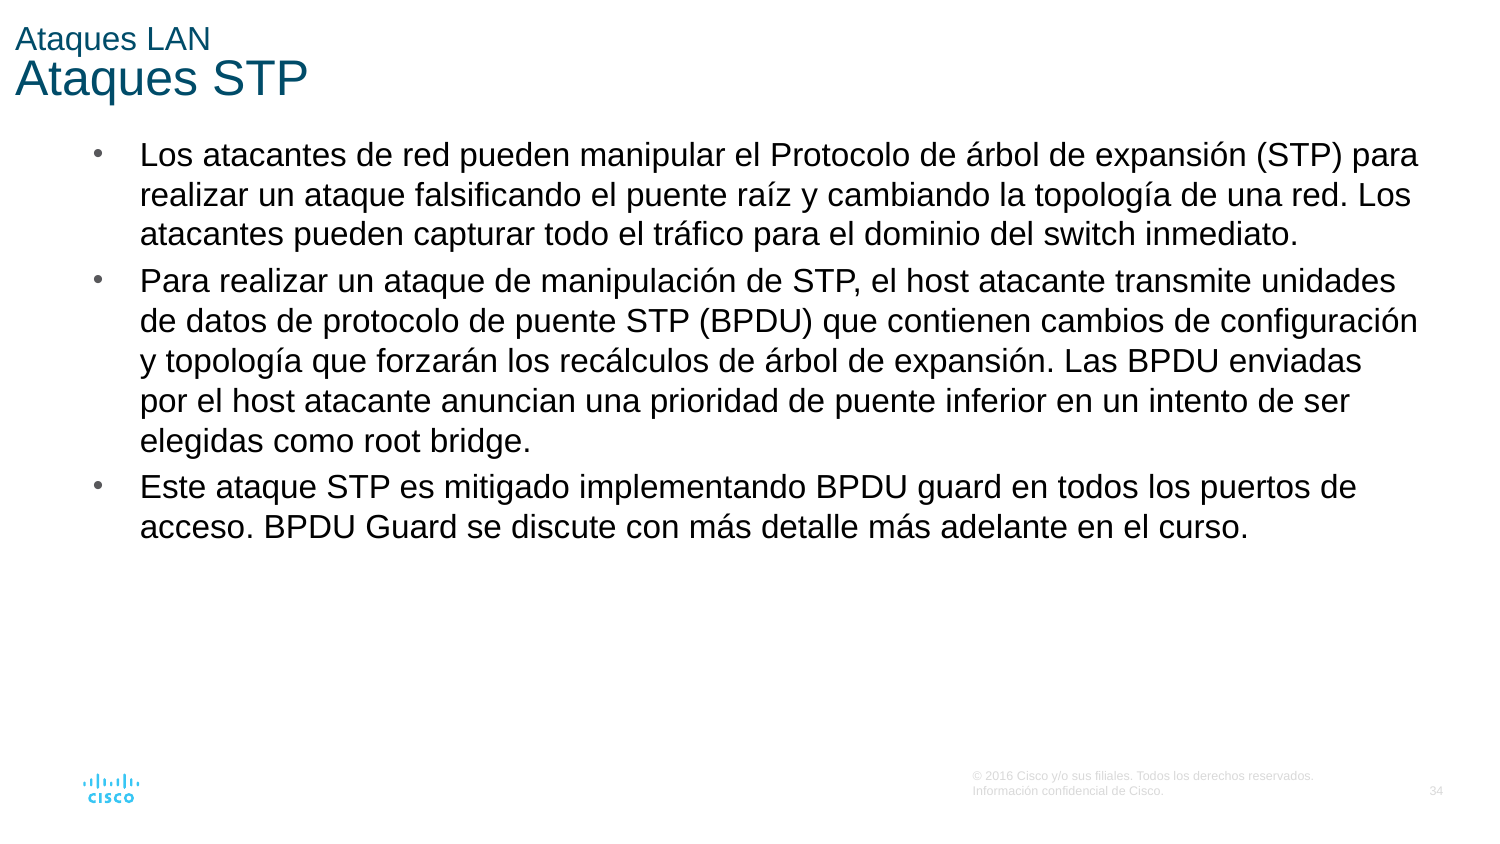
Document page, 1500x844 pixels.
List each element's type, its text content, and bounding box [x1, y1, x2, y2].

title Ataques LAN Ataques STP [0, 5, 1369, 126]
list Los atacantes de red pueden manipular el Protocolo de árbol de expansión (STP) para realizar un ataque falsificando el puente raíz y cambiando la topología de una red. Los atacantes pueden capturar todo el tráfico para el dominio del switch inmediato. Para realizar un ataque de manipulación de STP, el host atacante transmite unidades de datos de protocolo de puente STP (BPDU) que contienen cambios de configuración y topología que forzarán los recálculos de árbol de expansión. Las BPDU enviadas por el host atacante anuncian una prioridad de puente inferior en un intento de ser elegidas como root bridge. Este ataque STP es mitigado implementando BPDU guard en todos los puertos de acceso. BPDU Guard se discute con más detalle más adelante en el curso. [77, 125, 1437, 726]
